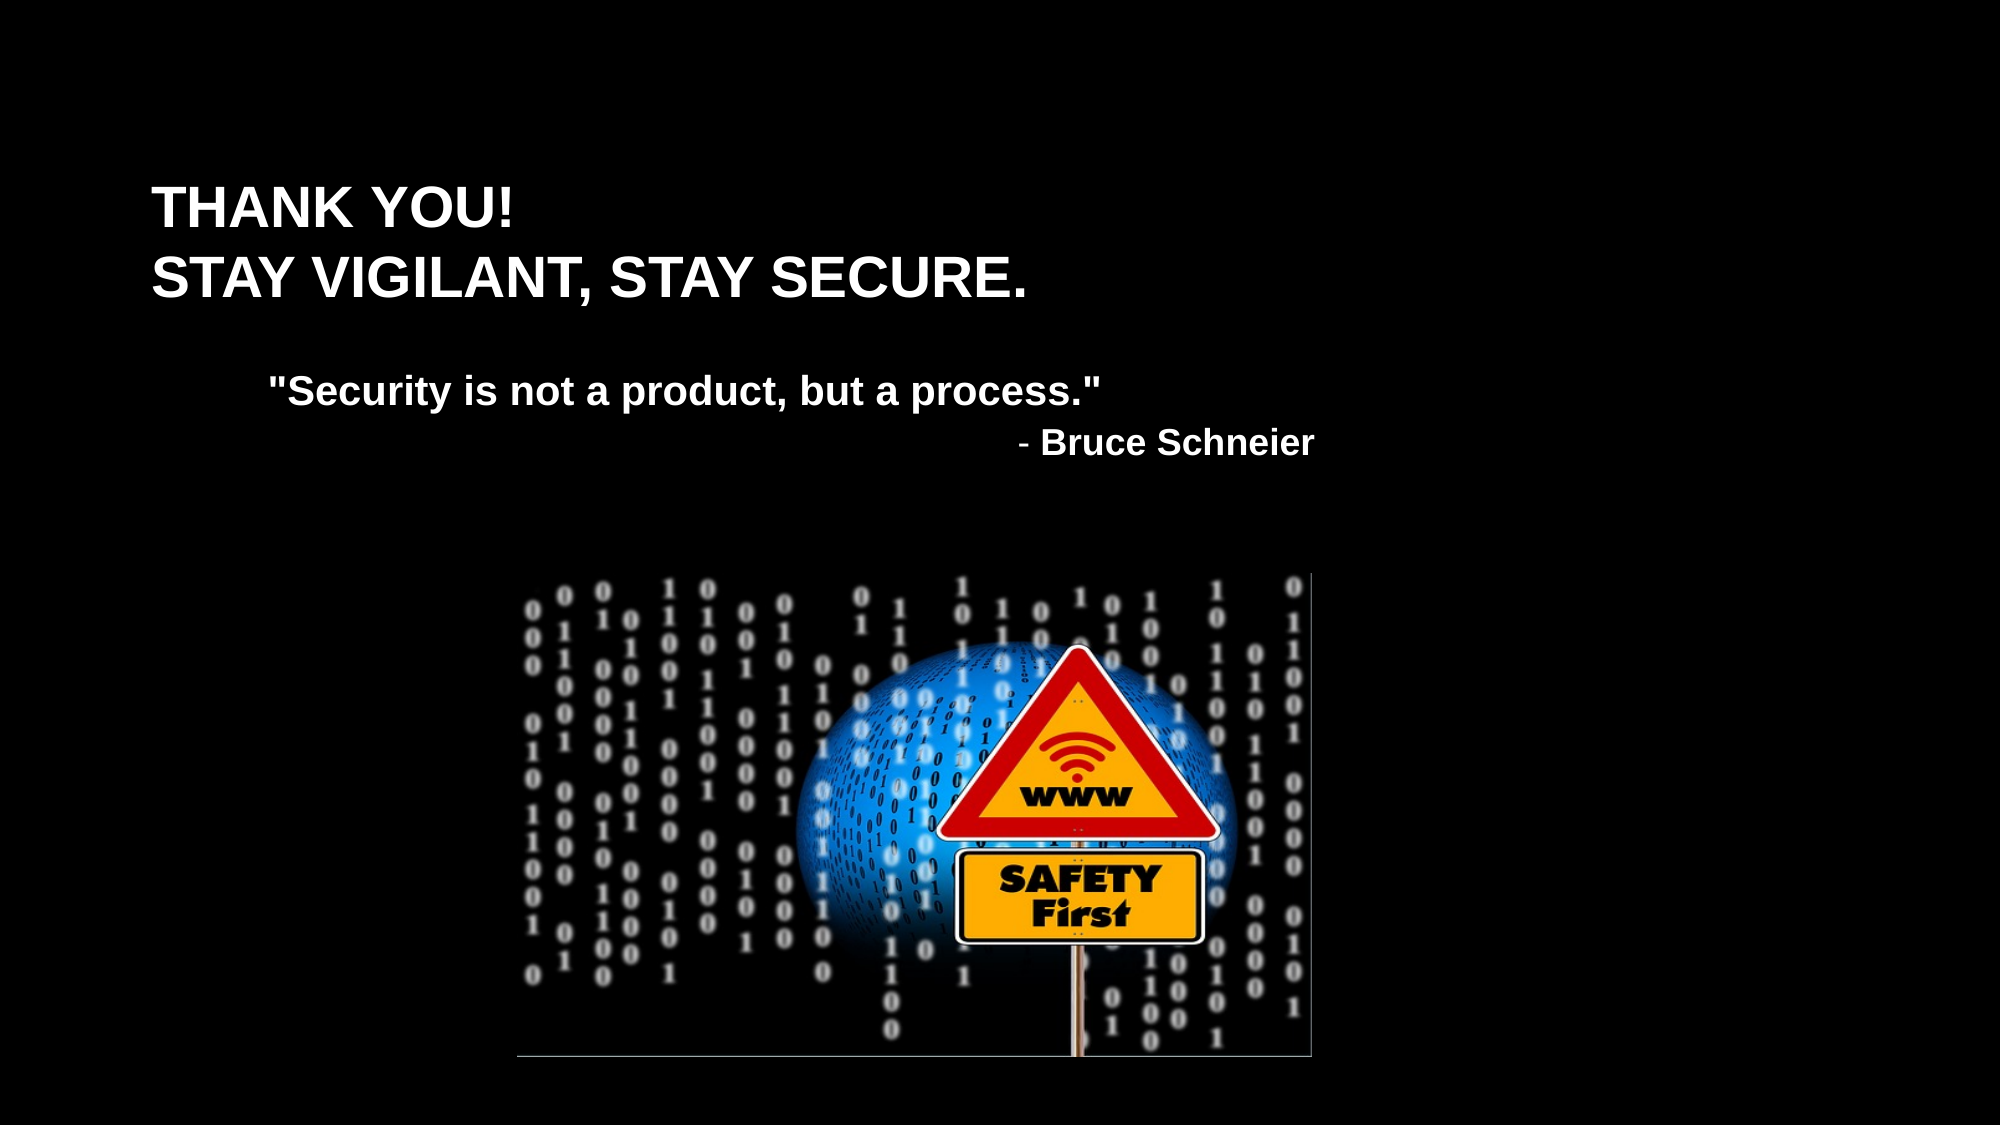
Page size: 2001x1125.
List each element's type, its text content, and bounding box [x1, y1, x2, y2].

picture [517, 573, 1312, 1057]
text_box THANK YOU! STAY VIGILANT, STAY SECURE. [136, 161, 1458, 317]
text_box "Security is not a product, but a process." - Bruce Schneier [252, 356, 1555, 562]
